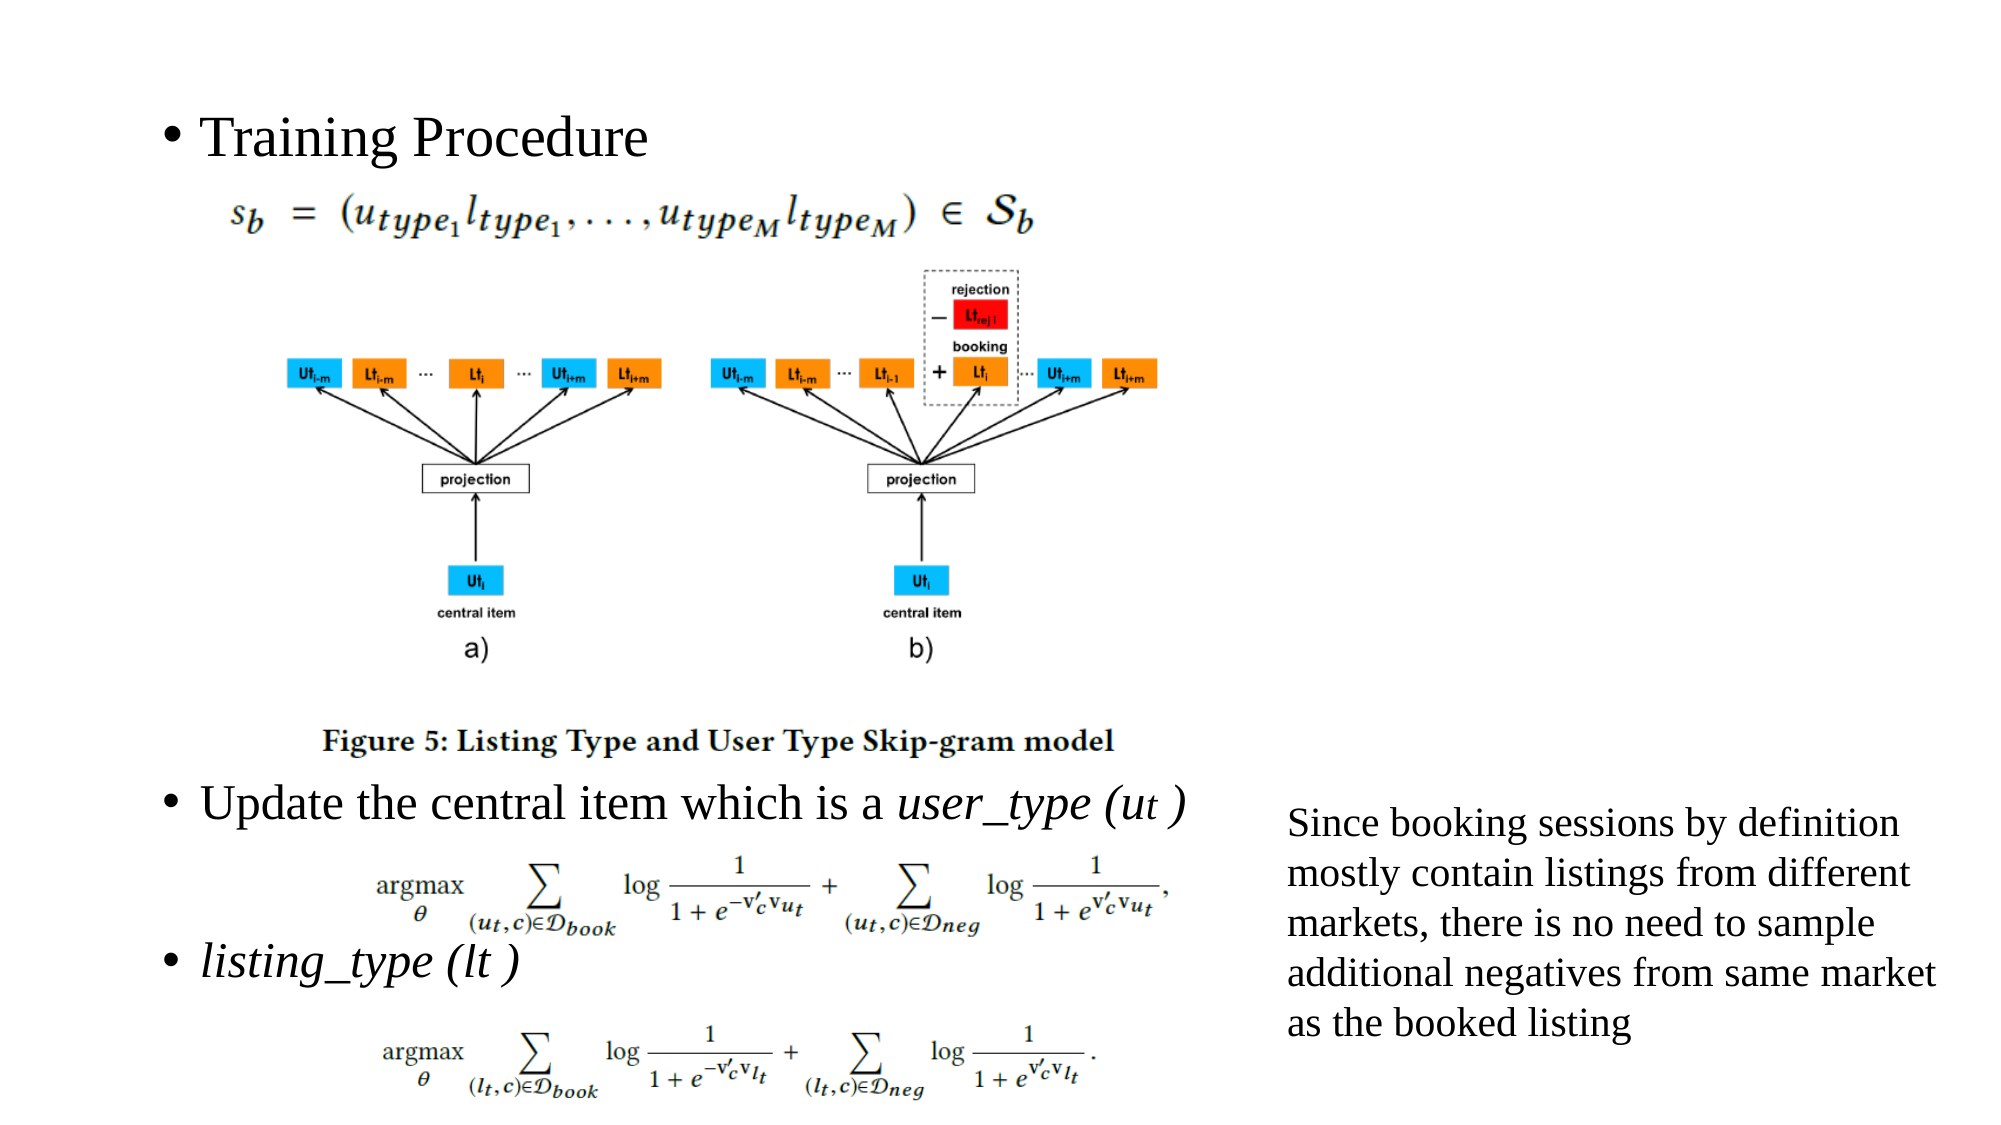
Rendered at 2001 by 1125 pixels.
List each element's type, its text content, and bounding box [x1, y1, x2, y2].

text_box Since booking sessions by definition mostly contain listings from different markets, there is no need to sample additional negatives from same market as the booked listing [1272, 787, 1985, 1098]
list Training Procedure Update the central item which is a user_type (ut ) listing_type (lt ) [147, 98, 1262, 1108]
picture [211, 190, 1175, 771]
picture [358, 846, 1175, 944]
picture [371, 1013, 1101, 1108]
